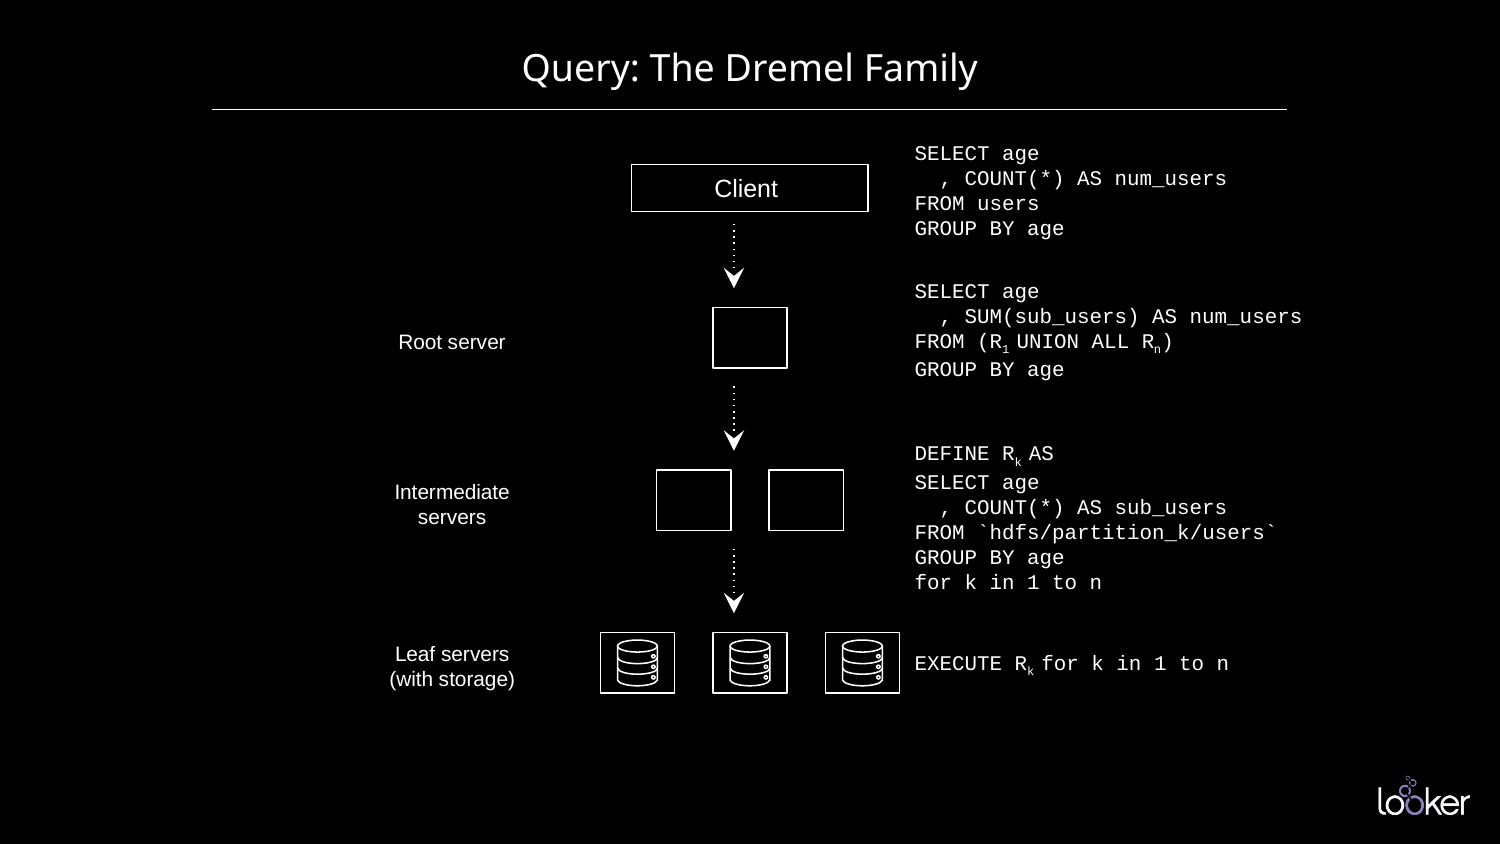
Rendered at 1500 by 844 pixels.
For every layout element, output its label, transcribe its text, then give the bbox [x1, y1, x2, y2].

text_box Query: The Dremel Family [212, 35, 1288, 97]
text_box [769, 470, 844, 531]
text_box [656, 470, 731, 531]
text_box Leaf servers (with storage) [359, 646, 545, 686]
text_box [712, 632, 788, 694]
text_box [825, 632, 900, 694]
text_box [842, 639, 883, 687]
text_box Root server [359, 321, 545, 361]
text_box DEFINE Rk AS SELECT age , COUNT(*) AS sub_users FROM `hdfs/partition_k/users` GROUP BY age for k in 1 to n [899, 425, 1356, 565]
text_box SELECT age , SUM(sub_users) AS num_users FROM (R1 UNION ALL Rn) GROUP BY age [899, 262, 1356, 386]
picture [1374, 771, 1474, 819]
text_box [712, 307, 788, 369]
text_box EXECUTE Rk for k in 1 to n [899, 633, 1356, 695]
text_box Client [626, 164, 867, 212]
text_box SELECT age , COUNT(*) AS num_users FROM users GROUP BY age [899, 125, 1288, 248]
text_box Intermediate servers [359, 483, 545, 524]
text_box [729, 639, 771, 687]
text_box [600, 632, 675, 694]
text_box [617, 639, 658, 687]
